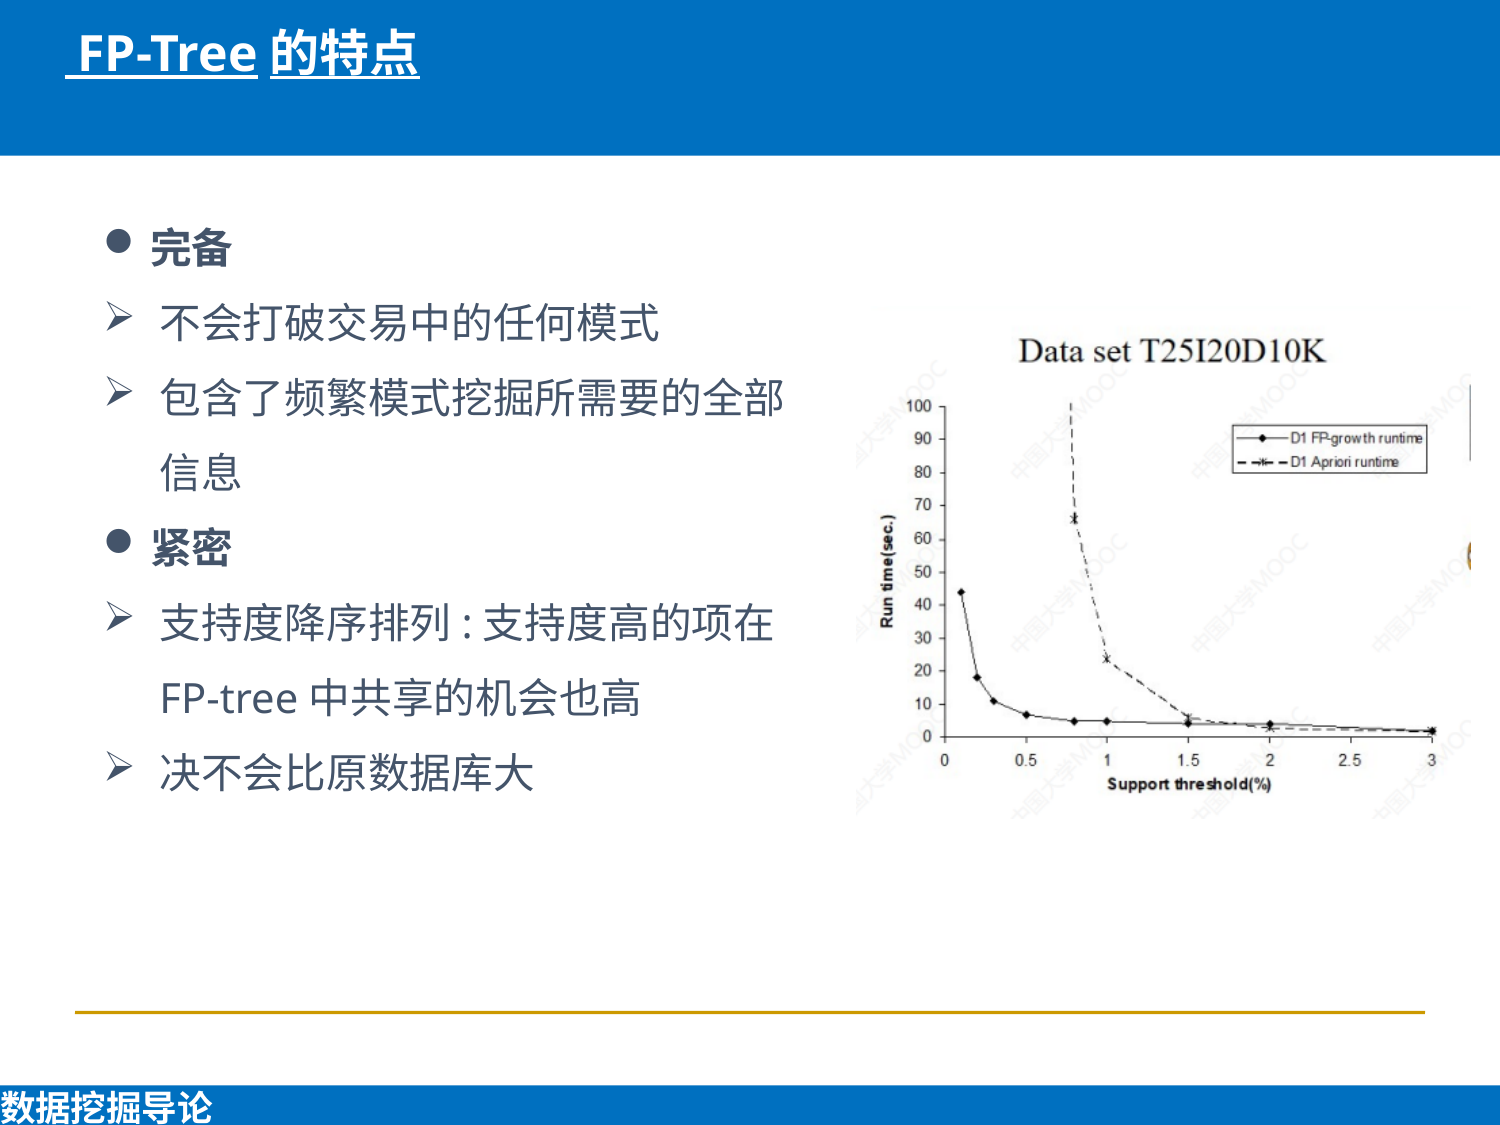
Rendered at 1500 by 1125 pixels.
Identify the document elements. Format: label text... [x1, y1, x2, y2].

text_box 完备 不会打破交易中的任何模式 包含了频繁模式挖掘所需要的全部信息 紧密 支持度降序排列:支持度高的项在FP-tree中共享的机会也高 决不会比原数据库大 [88, 189, 836, 804]
list FP-Tree的特点 [49, 14, 1034, 140]
picture [856, 305, 1471, 820]
